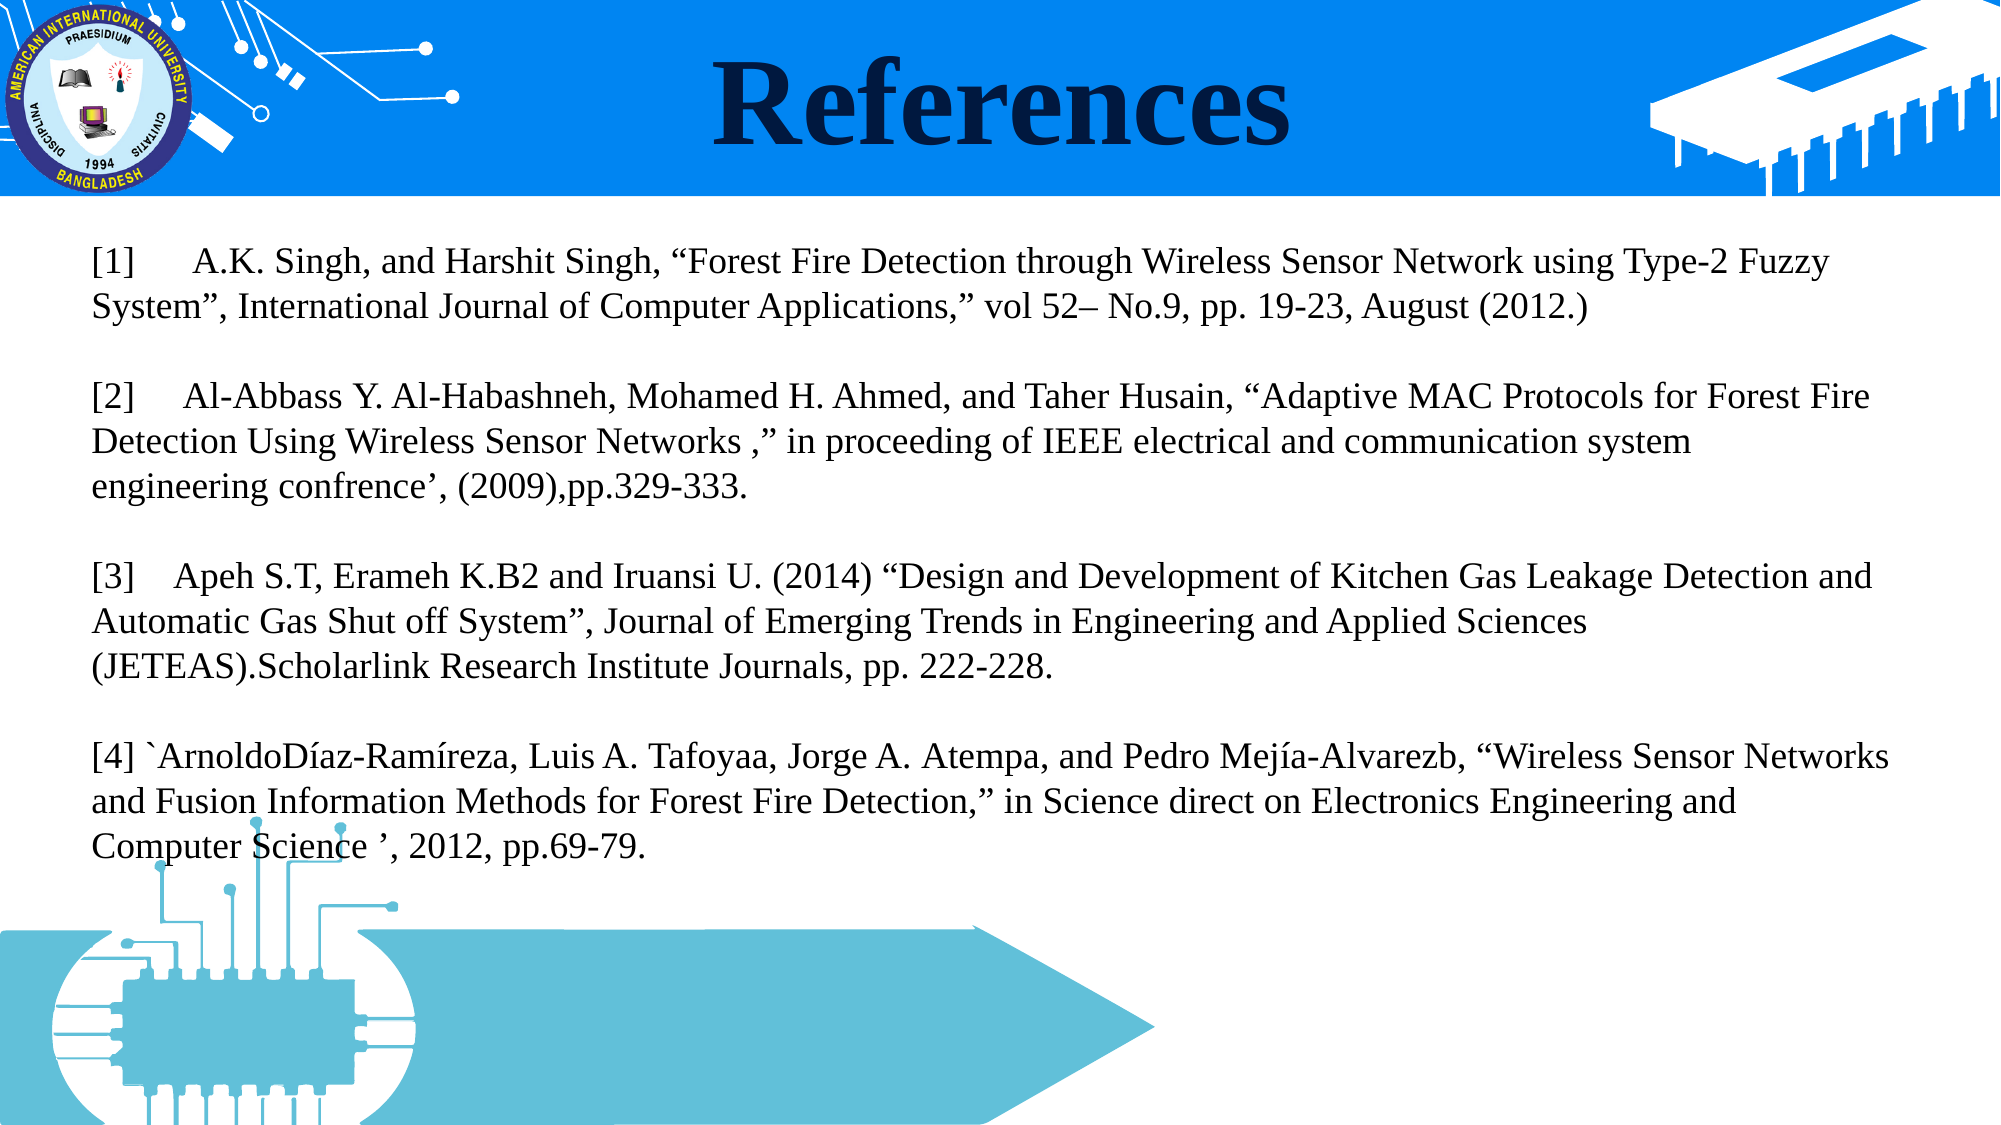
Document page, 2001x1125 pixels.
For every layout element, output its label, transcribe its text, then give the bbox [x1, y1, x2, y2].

picture [0, 0, 197, 198]
text_box [0, 930, 76, 1125]
list References [197, 44, 1952, 164]
text_box [1] A.K. Singh, and Harshit Singh, “Forest Fire Detection through Wireless Sensor Network using Type-2 Fuzzy System”, International Journal of Computer Applications,” vol 52– No.9, pp. 19-23, August (2012.) [2] Al-Abbass Y. Al-Habashneh, Mohamed H. Ahmed, and Taher Husain, “Adaptive MAC Protocols for Forest Fire Detection Using Wireless Sensor Networks ,” in proceeding of IEEE electrical and communication system engineering confrence’, (2009),pp.329-333. [3] Apeh S.T, Erameh K.B2 and Iruansi U. (2014) “Design and Development of Kitchen Gas Leakage Detection and Automatic Gas Shut off System”, Journal of Emerging Trends in Engineering and Applied Sciences (JETEAS).Scholarlink Research Institute Journals, pp. 222-228. [4] `ArnoldoDíaz-Ramíreza, Luis A. Tafoyaa, Jorge A. Atempa, and Pedro Mejía-Alvarezb, “Wireless Sensor Networks and Fusion Information Methods for Forest Fire Detection,” in Science direct on Electronics Engineering and Computer Science ’, 2012, pp.69-79. [76, 229, 1952, 1125]
